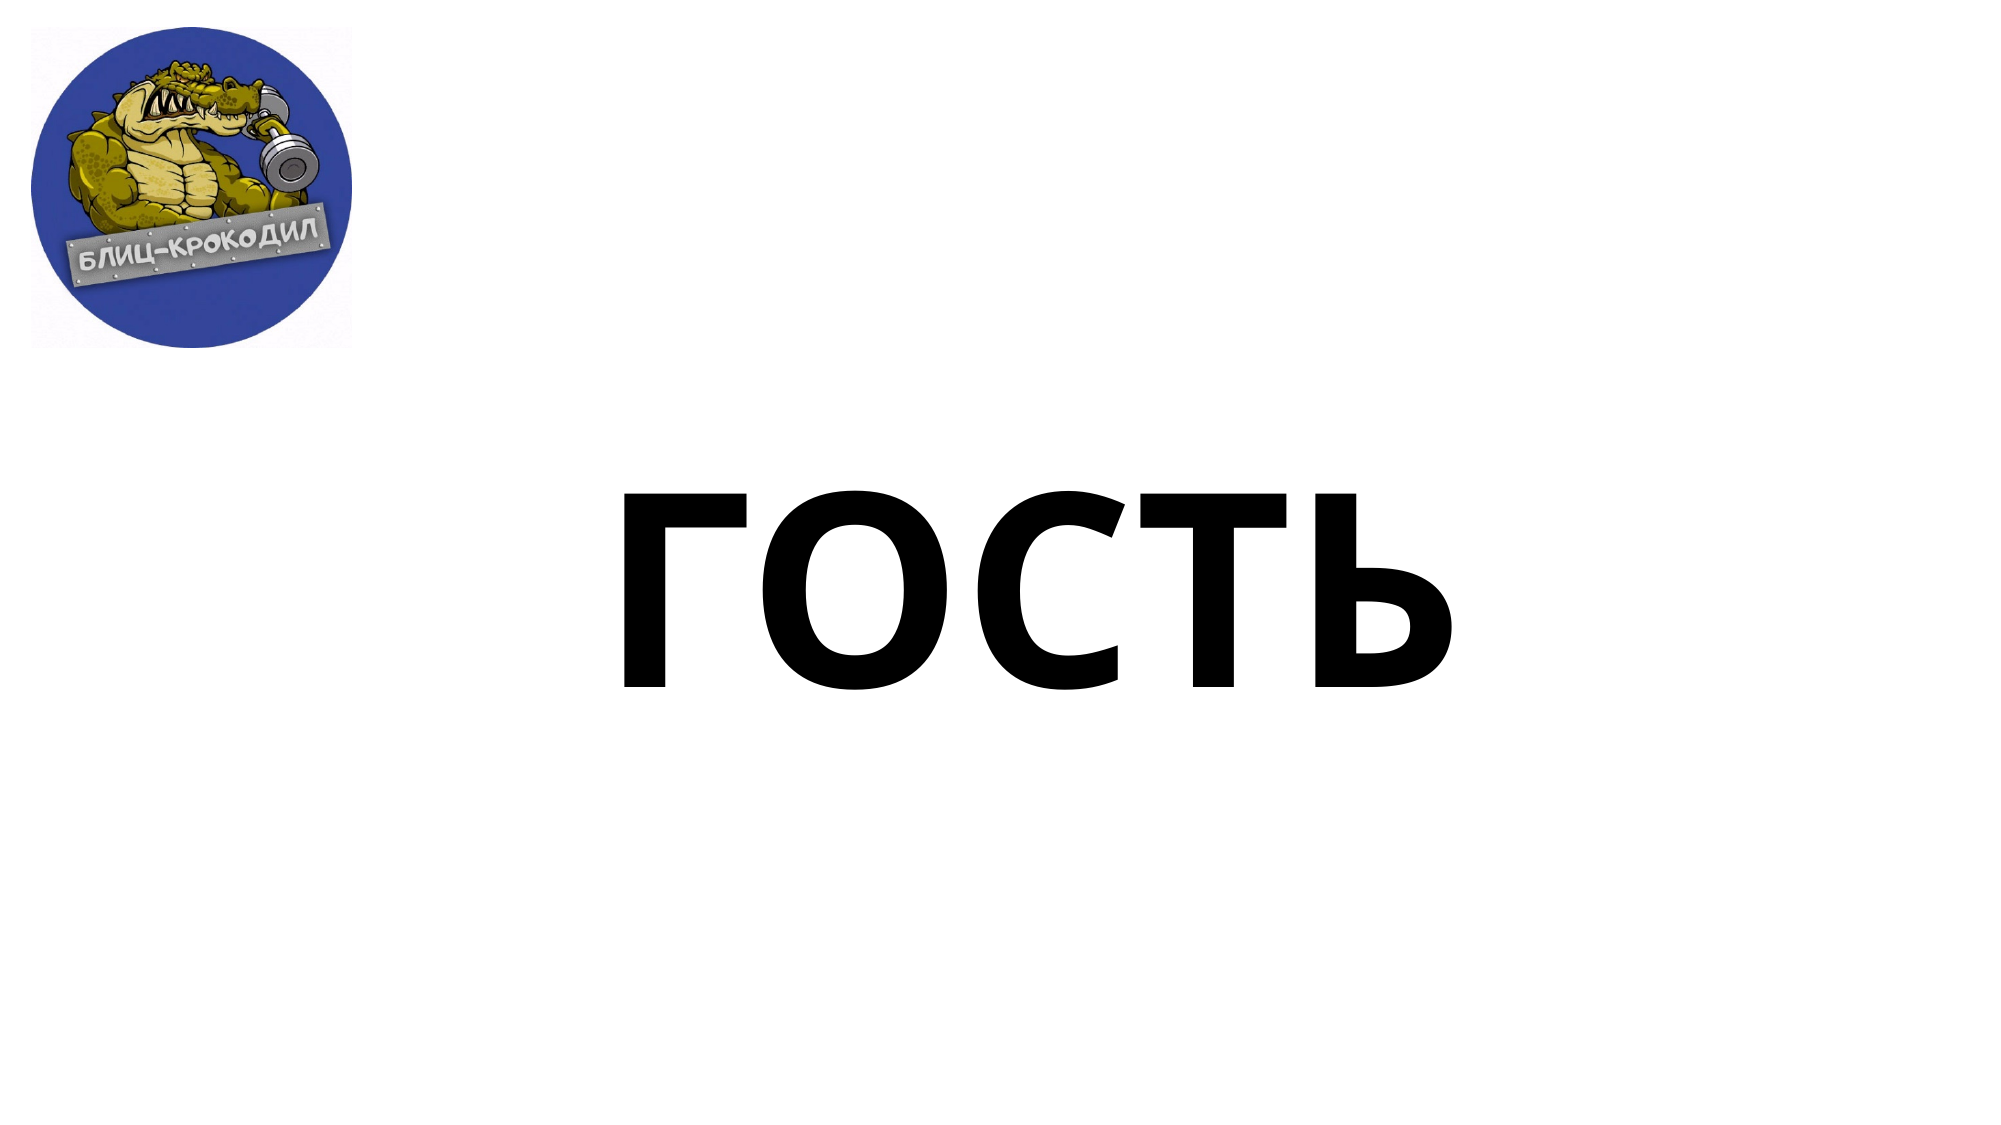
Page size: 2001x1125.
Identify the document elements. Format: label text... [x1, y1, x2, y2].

title ГОСТЬ [282, 361, 1783, 754]
picture [31, 27, 352, 348]
